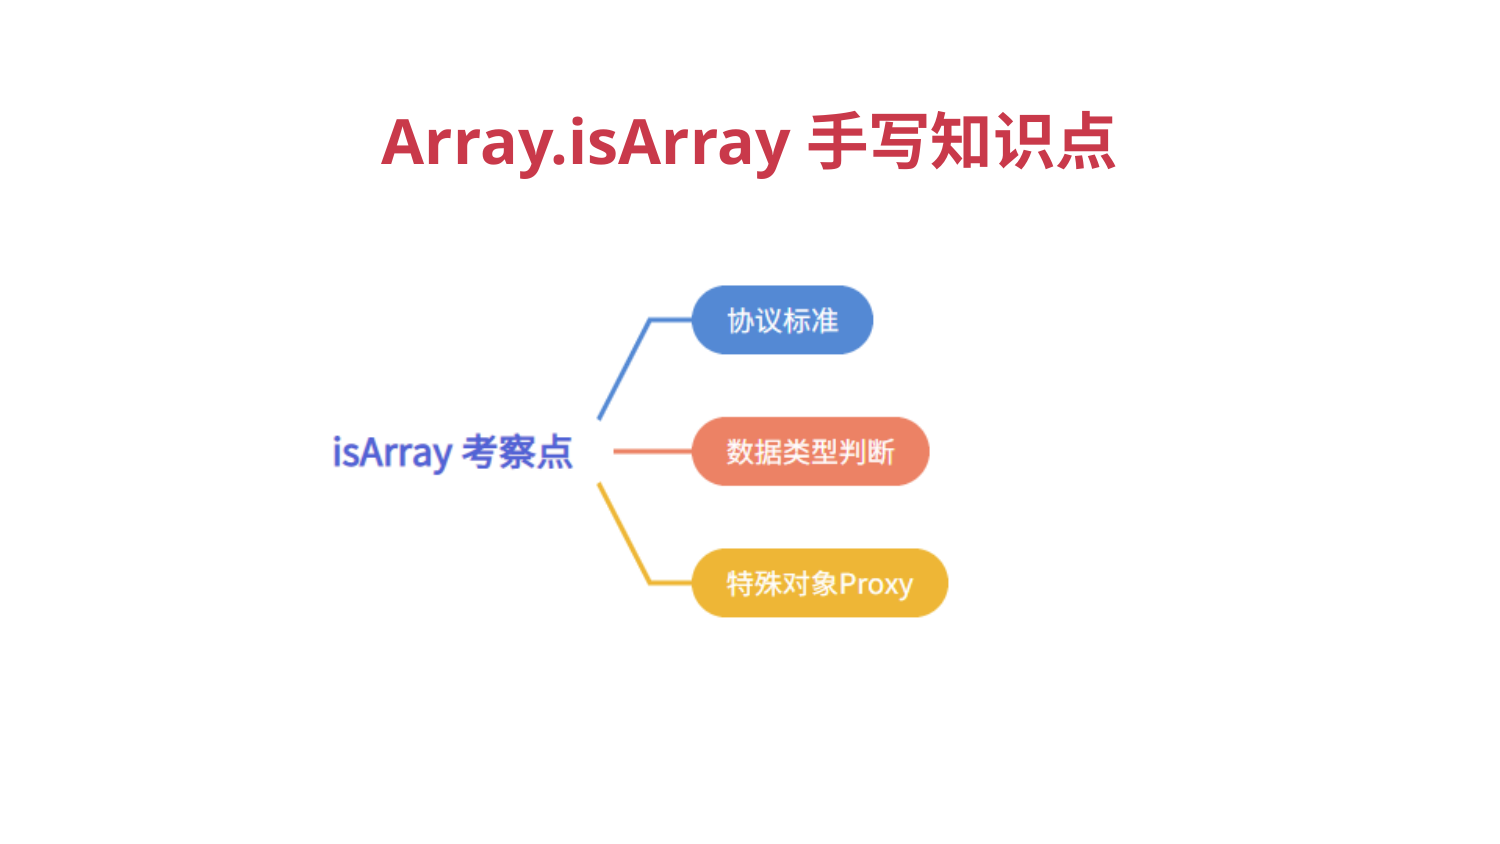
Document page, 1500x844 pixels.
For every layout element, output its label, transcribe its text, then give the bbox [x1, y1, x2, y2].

text_box Array.isArray手写知识点 [366, 94, 1134, 185]
picture [290, 256, 1127, 674]
